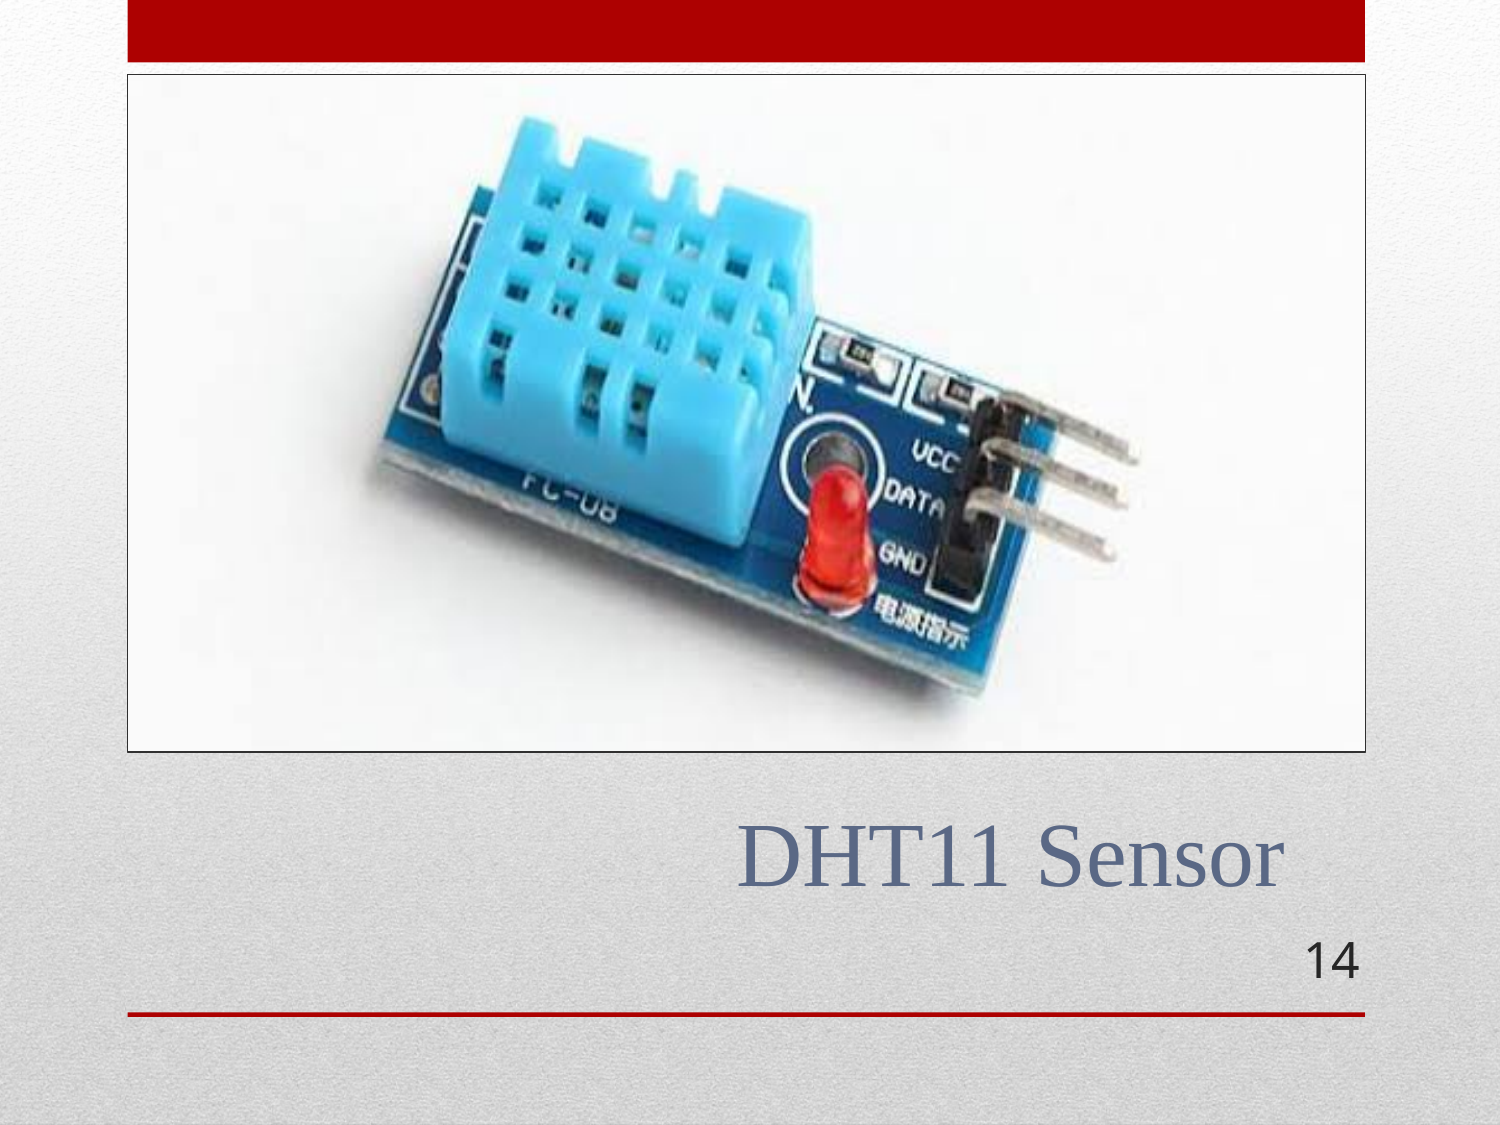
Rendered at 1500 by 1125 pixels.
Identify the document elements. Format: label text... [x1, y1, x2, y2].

slide_number 14 [1250, 933, 1375, 993]
list DHT11 Sensor [88, 786, 1301, 919]
picture [126, 74, 1366, 753]
